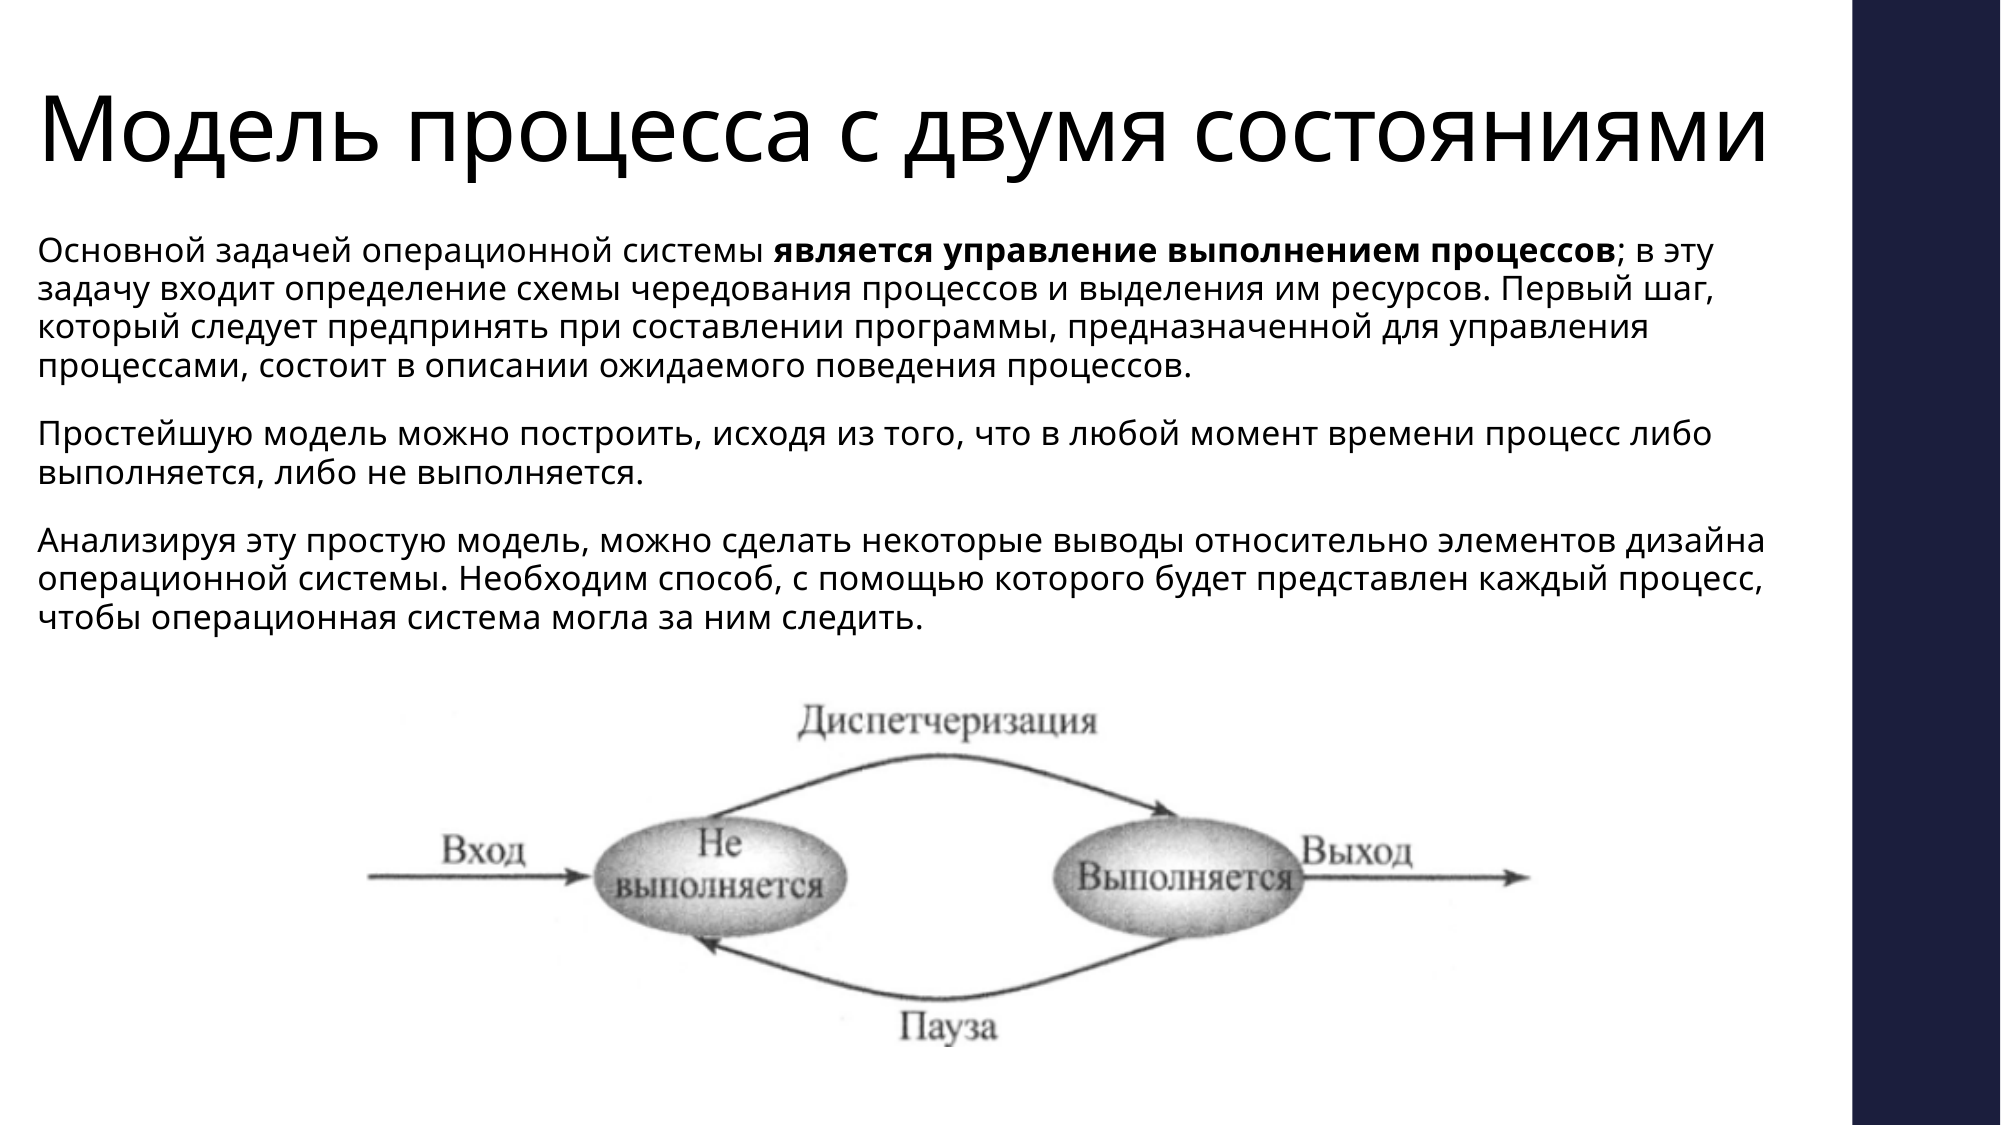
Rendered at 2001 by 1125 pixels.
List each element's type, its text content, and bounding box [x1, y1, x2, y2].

title Модель процесса с двумя состояниями [22, 60, 1797, 189]
picture [276, 647, 1627, 1048]
list Основной задачей операционной системы является управление выполнением процессов; в эту задачу входит определение схемы чередования процессов и выделения им ресурсов. Первый шаг, который следует предпринять при составлении программы, предназначенной для управления процессами, состоит в описании ожидаемого поведения процессов. Простейшую модель можно построить, исходя из того, что в любой момент времени процесс либо выполняется, либо не выполняется. Анализируя эту простую модель, можно сделать некоторые выводы относительно элементов дизайна операционной системы. Необходим способ, с помощью которого будет представлен каждый процесс, чтобы операционная система могла за ним следить. [22, 224, 1834, 649]
